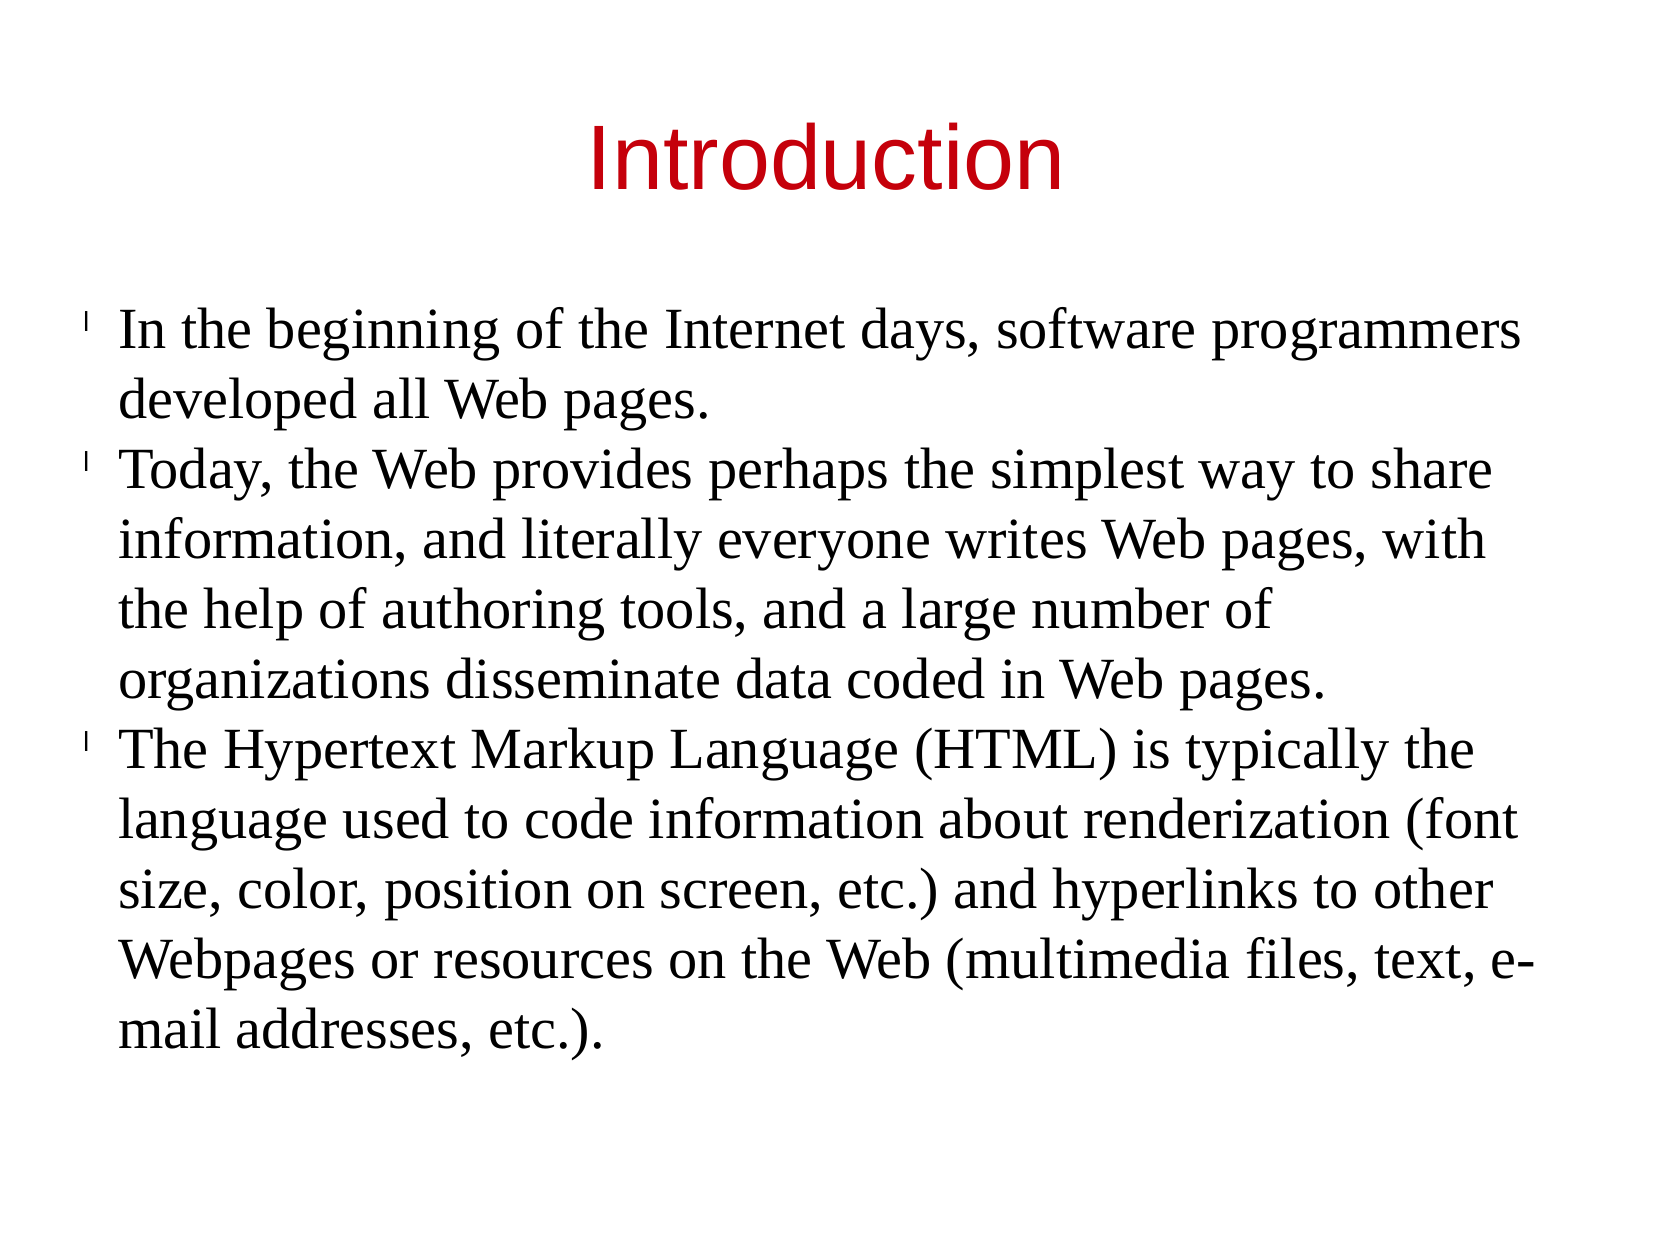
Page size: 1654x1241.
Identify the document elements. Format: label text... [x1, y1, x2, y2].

text_box Introduction [82, 49, 1571, 257]
text_box In the beginning of the Internet days, software programmers developed all Web pages. Today, the Web provides perhaps the simplest way to share information, and literally everyone writes Web pages, with the help of authoring tools, and a large number of organizations disseminate data coded in Web pages. The Hypertext Markup Language (HTML) is typically the language used to code information about renderization (font size, color, position on screen, etc.) and hyperlinks to other Webpages or resources on the Web (multimedia files, text, e-mail addresses, etc.). [82, 290, 1571, 1010]
